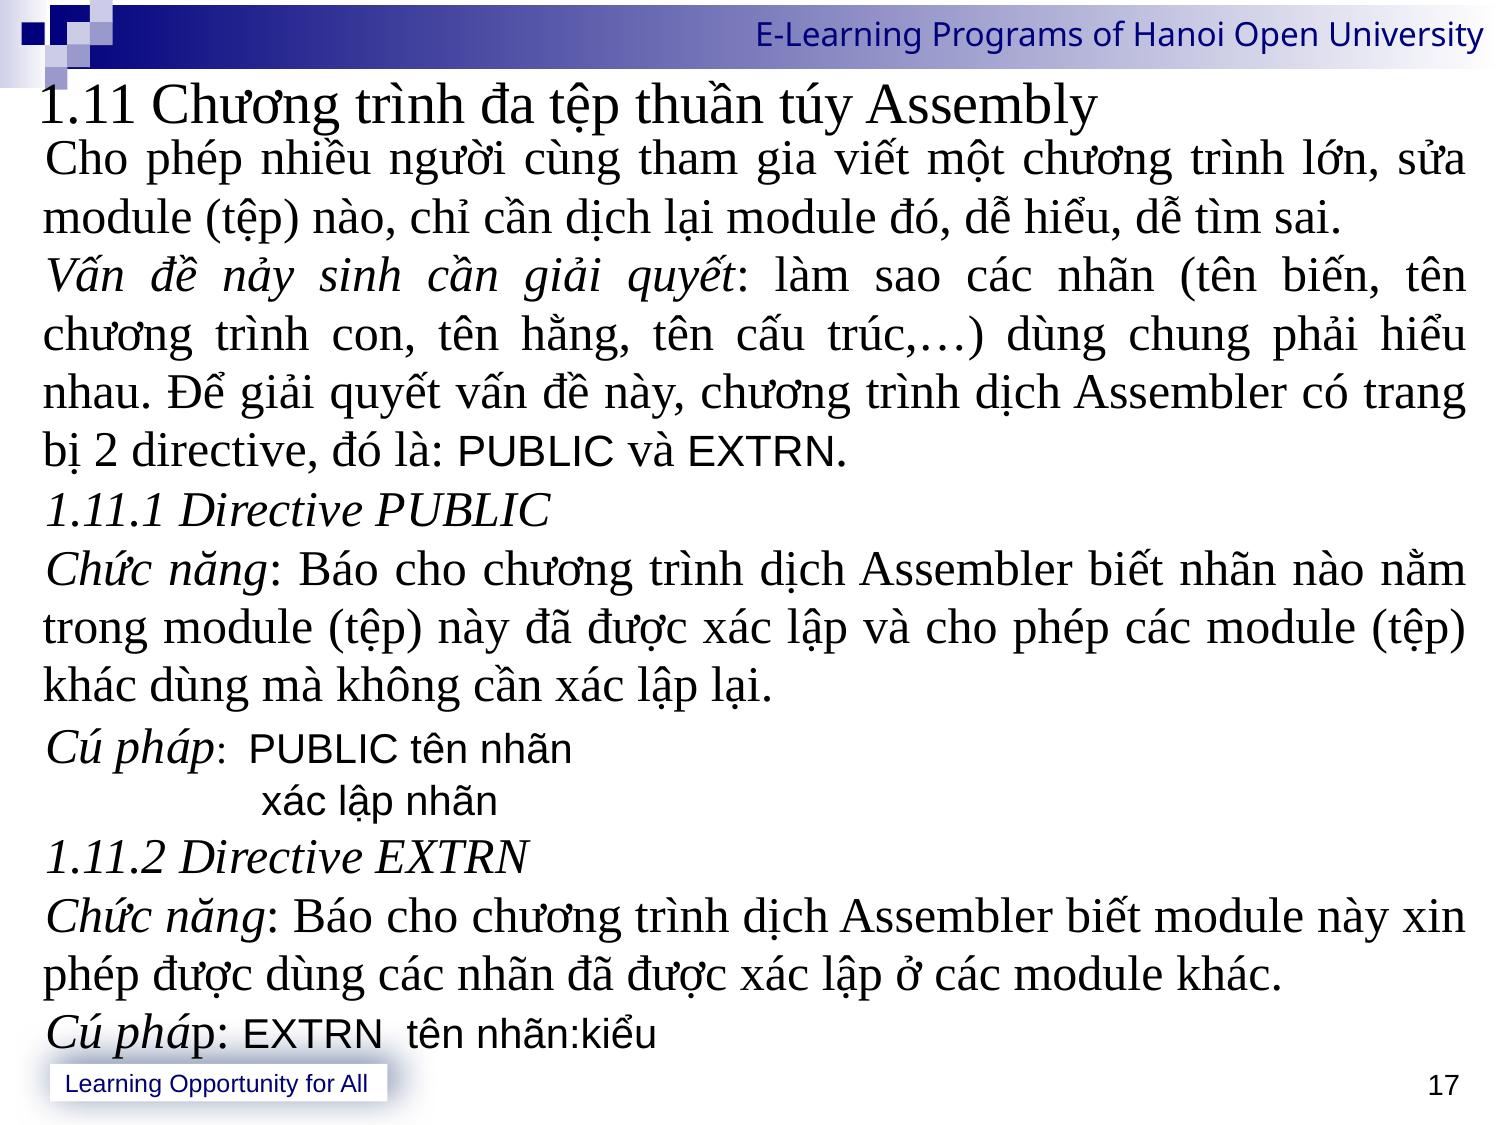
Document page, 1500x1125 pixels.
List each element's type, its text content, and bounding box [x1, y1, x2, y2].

list Cho phép nhiều người cùng tham gia viết một chương trình lớn, sửa module (tệp) nào, chỉ cần dịch lại module đó, dễ hiểu, dễ tìm sai. Vấn đề nảy sinh cần giải quyết: làm sao các nhãn (tên biến, tên chương trình con, tên hằng, tên cấu trúc,…) dùng chung phải hiểu nhau. Để giải quyết vấn đề này, chương trình dịch Assembler có trang bị 2 directive, đó là: PUBLIC và EXTRN. 1.11.1 Directive PUBLIC Chức năng: Báo cho chương trình dịch Assembler biết nhãn nào nằm trong module (tệp) này đã được xác lập và cho phép các module (tệp) khác dùng mà không cần xác lập lại. Cú pháp: PUBLIC tên nhãn xác lập nhãn 1.11.2 Directive EXTRN Chức năng: Báo cho chương trình dịch Assembler biết module này xin phép được dùng các nhãn đã được xác lập ở các module khác. Cú pháp: EXTRN tên nhãn:kiểu [27, 118, 1483, 1067]
slide_number 17 [1427, 1058, 1473, 1102]
title 1.11 Chương trình đa tệp thuần túy Assembly [22, 56, 1433, 144]
